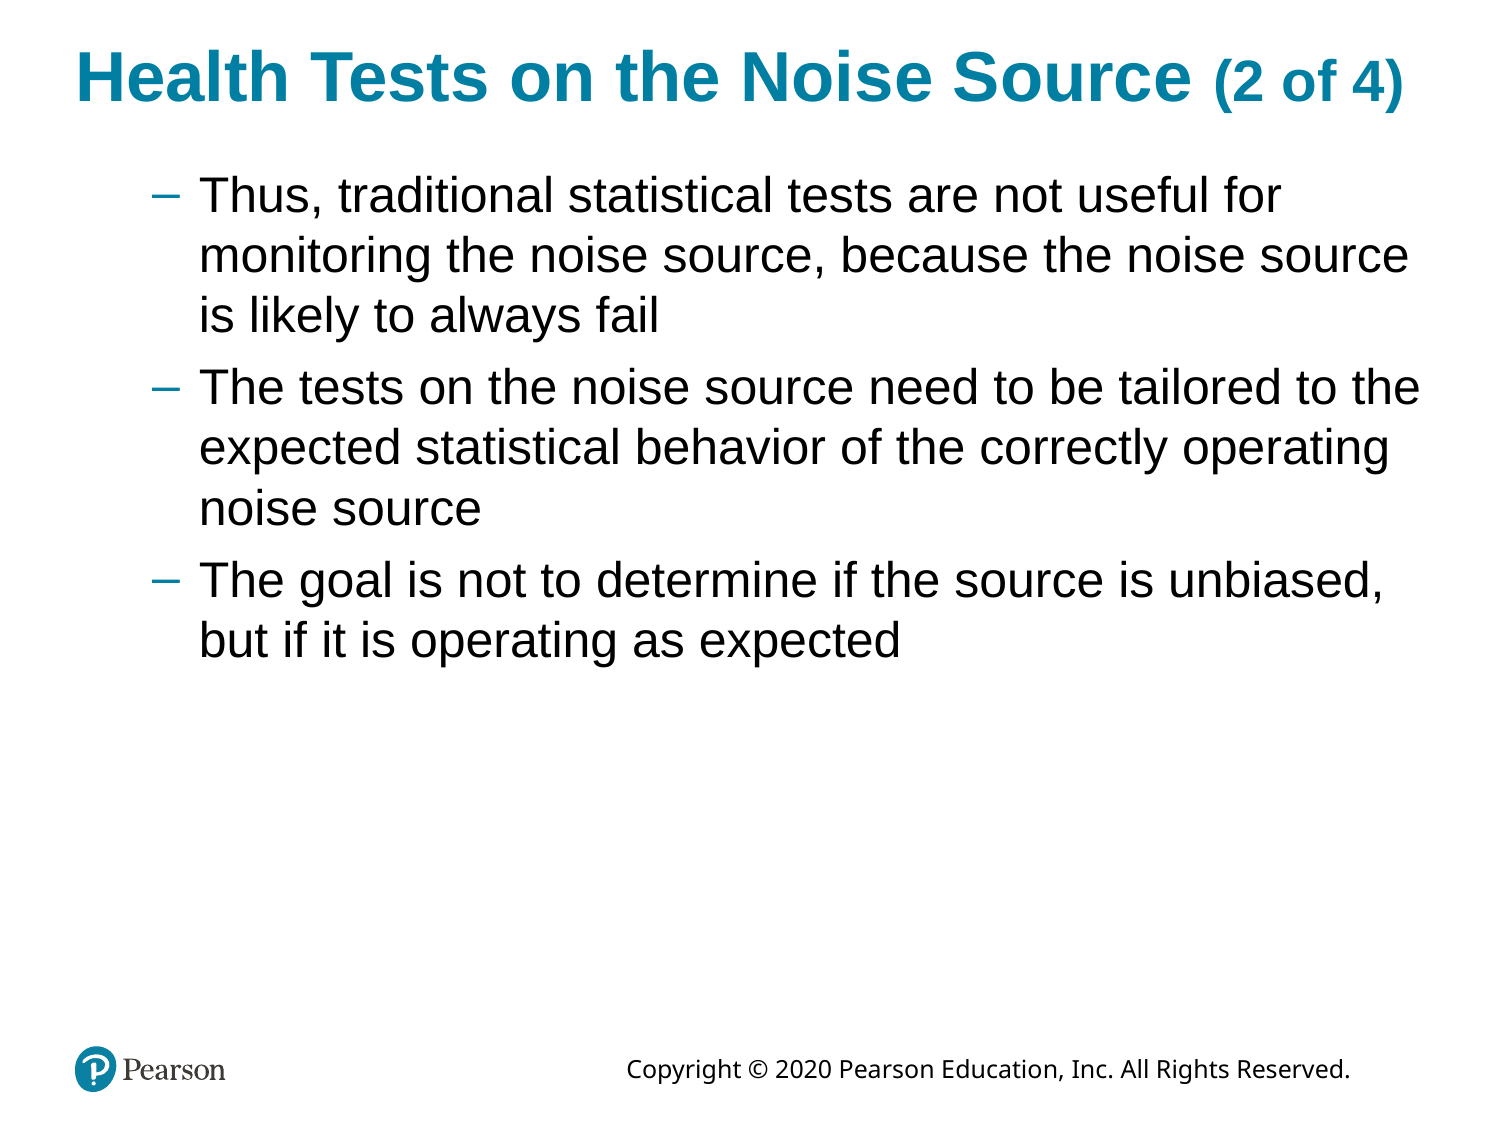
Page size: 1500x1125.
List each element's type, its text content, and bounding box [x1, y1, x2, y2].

list Thus, traditional statistical tests are not useful for monitoring the noise source, because the noise source is likely to always fail The tests on the noise source need to be tailored to the expected statistical behavior of the correctly operating noise source The goal is not to determine if the source is unbiased, but if it is operating as expected [77, 162, 1430, 688]
title Health Tests on the Noise Source (2 of 4) [75, 31, 1425, 116]
